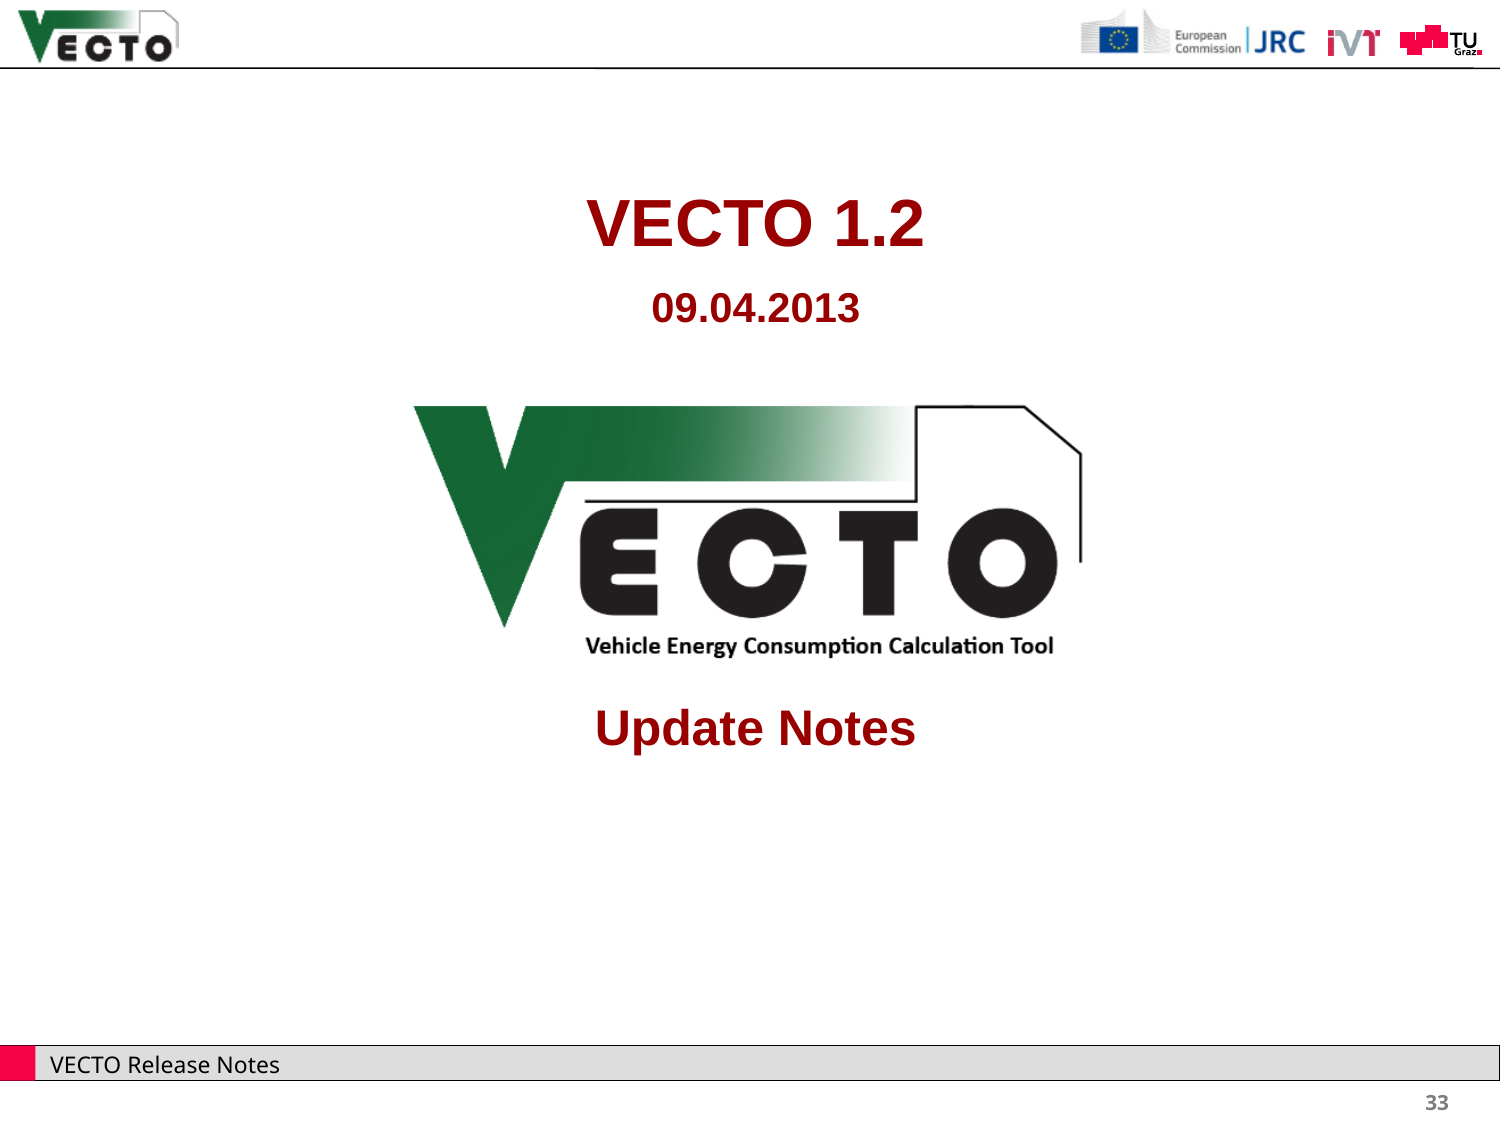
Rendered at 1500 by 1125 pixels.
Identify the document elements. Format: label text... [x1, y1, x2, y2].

text_box VECTO 1.2 09.04.2013 Update Notes [88, 172, 1424, 849]
picture [1328, 30, 1380, 56]
picture [407, 396, 1093, 665]
picture [17, 9, 179, 65]
picture [1080, 7, 1306, 54]
